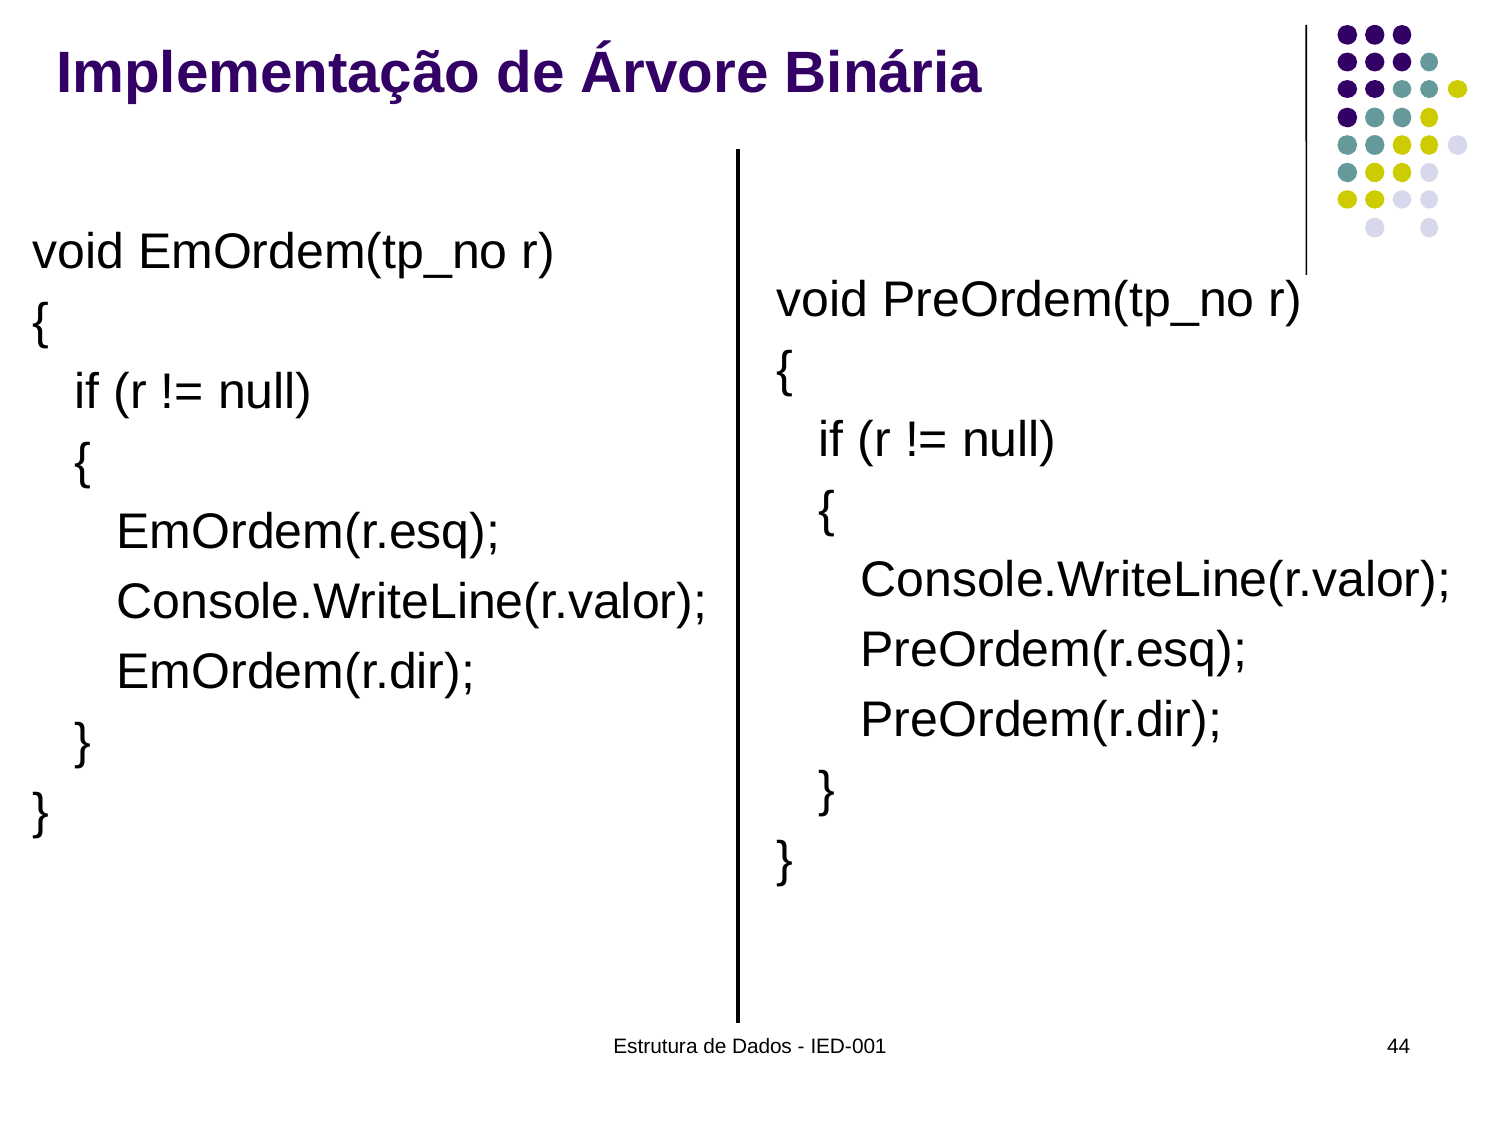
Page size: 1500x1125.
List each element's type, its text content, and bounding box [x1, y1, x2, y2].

text_box void PreOrdem(tp_no r) { if (r != null) { Console.WriteLine(r.valor); PreOrdem(r.esq); PreOrdem(r.dir); } } [761, 258, 1471, 917]
footer Estrutura de Dados - IED-001 [512, 1024, 988, 1101]
slide_number 44 [1074, 1024, 1426, 1101]
title Implementação de Árvore Binária [41, 30, 1022, 112]
list void EmOrdem(tp_no r) { if (r != null) { EmOrdem(r.esq); Console.WriteLine(r.valor); EmOrdem(r.dir); } } [17, 211, 727, 905]
